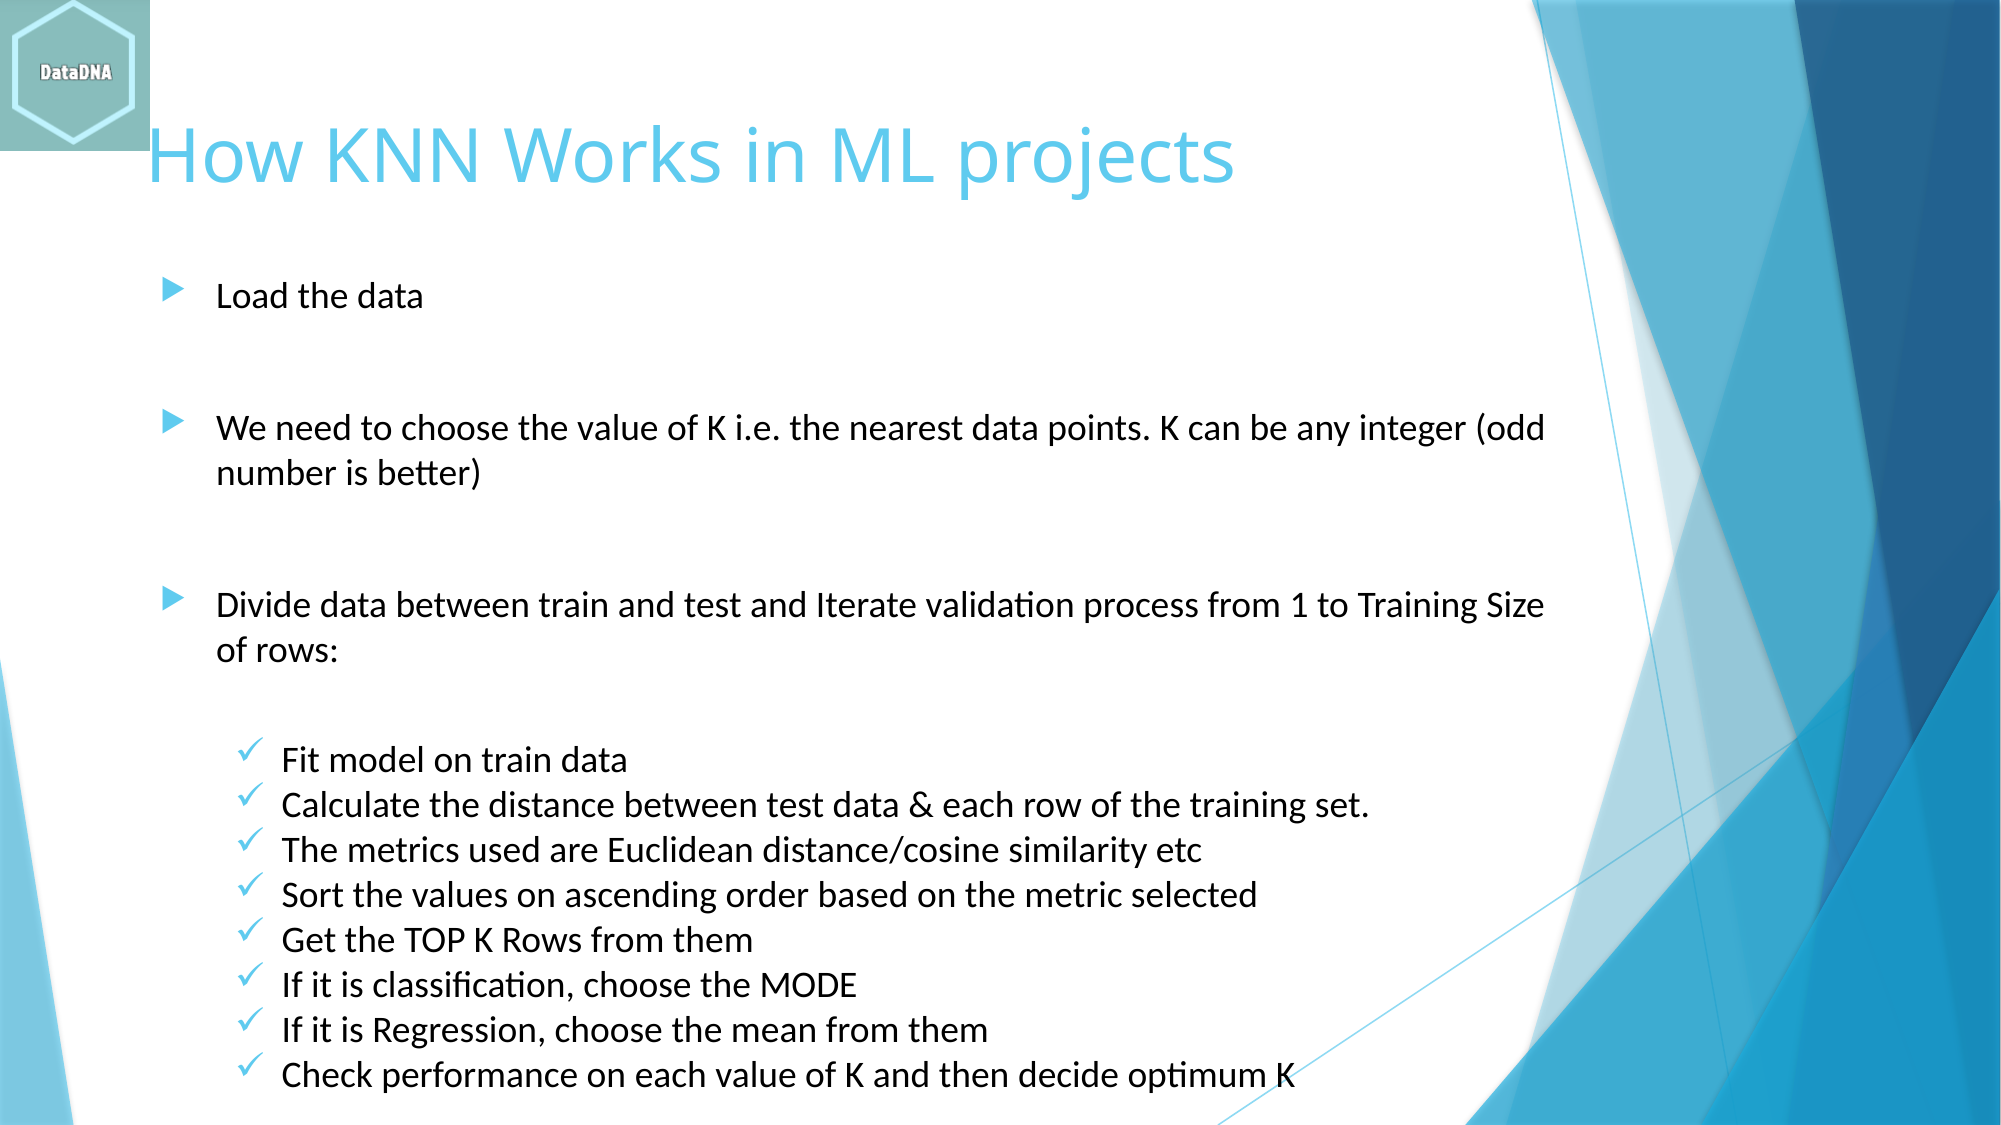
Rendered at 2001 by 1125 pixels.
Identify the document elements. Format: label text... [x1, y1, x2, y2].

title How KNN Works in ML projects [111, 99, 1522, 220]
picture [0, 0, 150, 151]
text_box Load the data We need to choose the value of K i.e. the nearest data points. K can be any integer (odd number is better) Divide data between train and test and Iterate validation process from 1 to Training Size of rows: Fit model on train data Calculate the distance between test data & each row of the training set. The metrics used are Euclidean distance/cosine similarity etc Sort the values on ascending order based on the metric selected Get the TOP K Rows from them If it is classification, choose the MODE If it is Regression, choose the mean from them Check performance on each value of K and then decide optimum K [145, 263, 1566, 1103]
